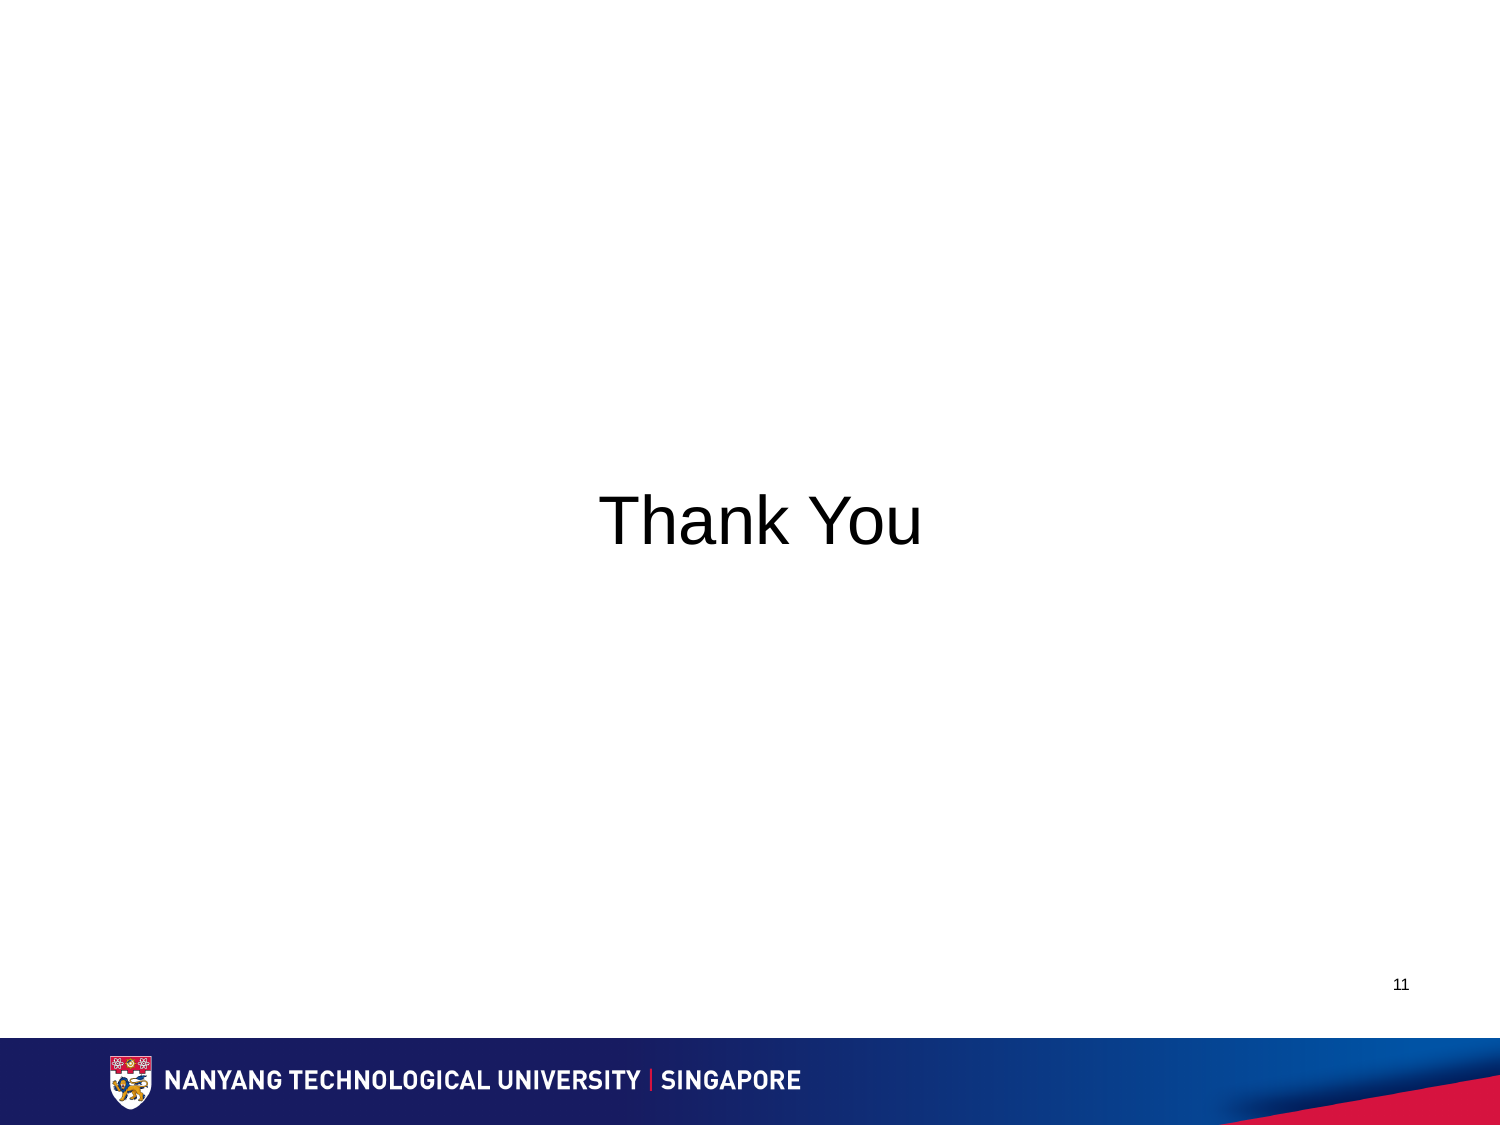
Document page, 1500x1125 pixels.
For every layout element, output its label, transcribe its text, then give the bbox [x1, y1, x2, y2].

list Thank You [381, 394, 1141, 812]
picture [0, 1038, 1500, 1125]
slide_number 11 [1074, 953, 1425, 1014]
